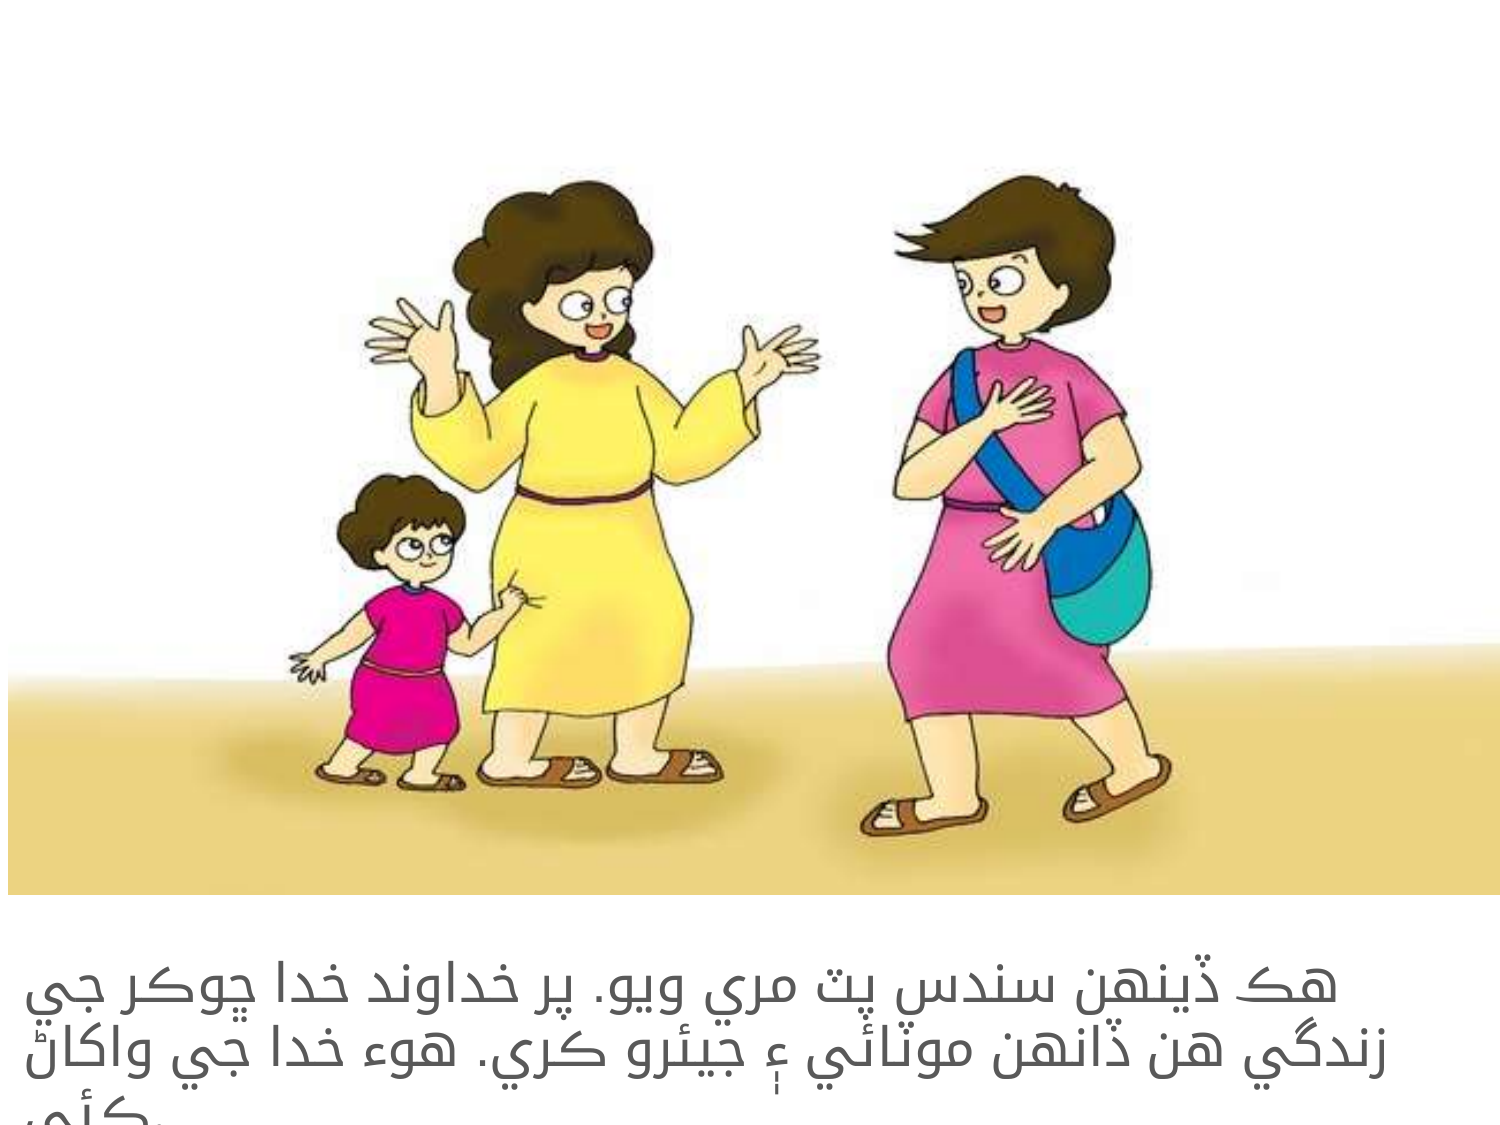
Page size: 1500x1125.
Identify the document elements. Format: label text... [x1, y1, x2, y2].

text_box هڪ ڏينهن سندس پٽ مري ويو. پر خداوند خدا ڇوڪر جي زندگي هن ڏانهن موٽائي ۽ جيئرو ڪري. هوء خدا جي واکاڻ ڪئي. [9, 940, 1495, 1125]
picture [8, 0, 1500, 895]
